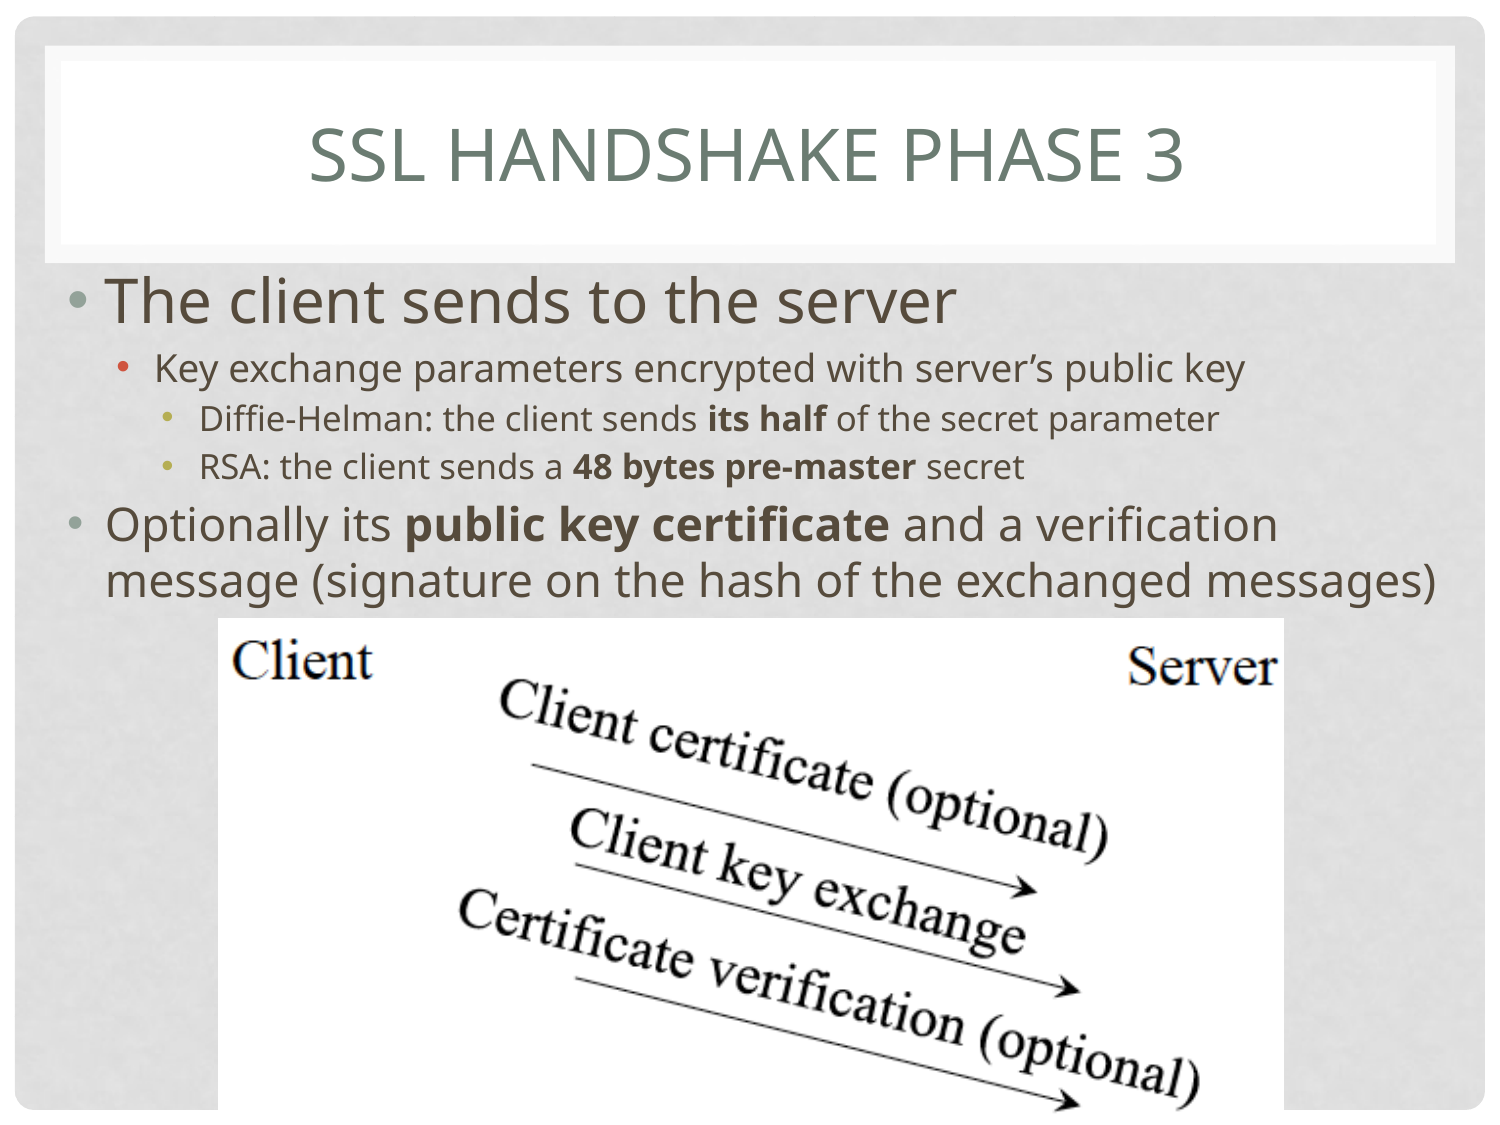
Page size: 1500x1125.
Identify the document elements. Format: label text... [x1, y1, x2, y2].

title SSL HANDSHAKE PHASE 3 [69, 66, 1425, 238]
list The client sends to the server Key exchange parameters encrypted with server’s public key Diffie-Helman: the client sends its half of the secret parameter RSA: the client sends a 48 bytes pre-master secret Optionally its public key certificate and a verification message (signature on the hash of the exchanged messages) [33, 254, 1459, 619]
picture [14, 16, 1485, 1125]
